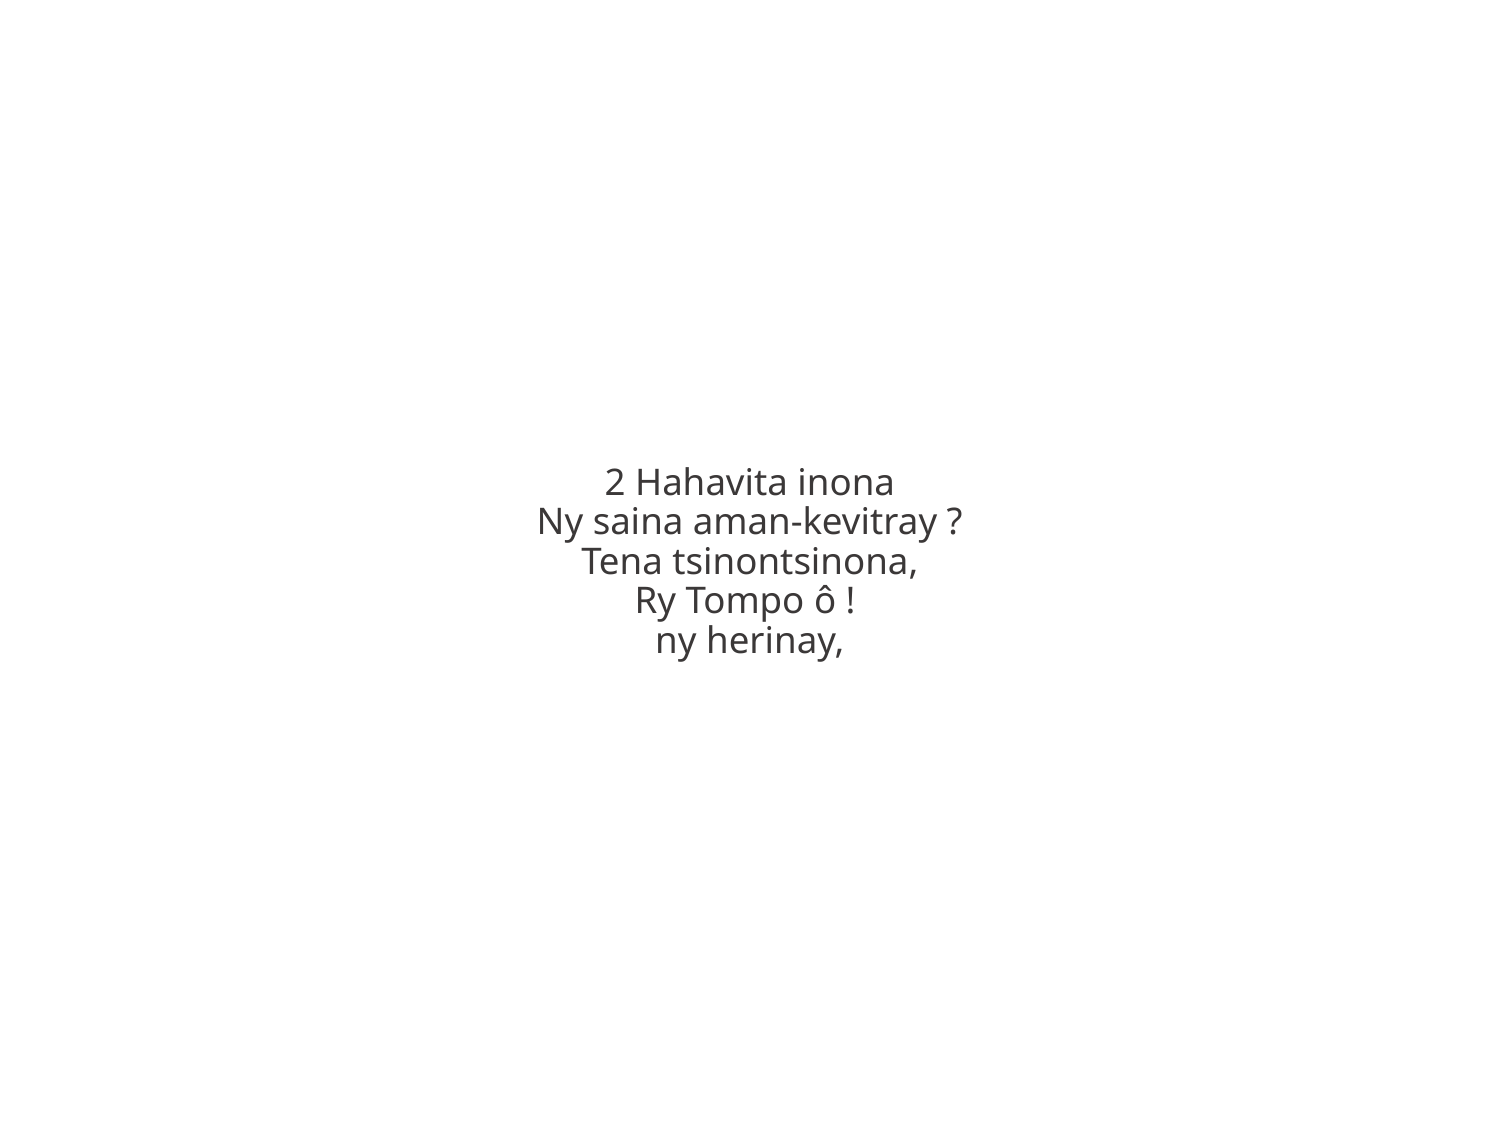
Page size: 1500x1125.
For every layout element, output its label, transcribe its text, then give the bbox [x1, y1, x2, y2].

title 2 Hahavita inona Ny saina aman-kevitray ? Tena tsinontsinona, Ry Tompo ô ! ny herinay, [51, 453, 1449, 672]
